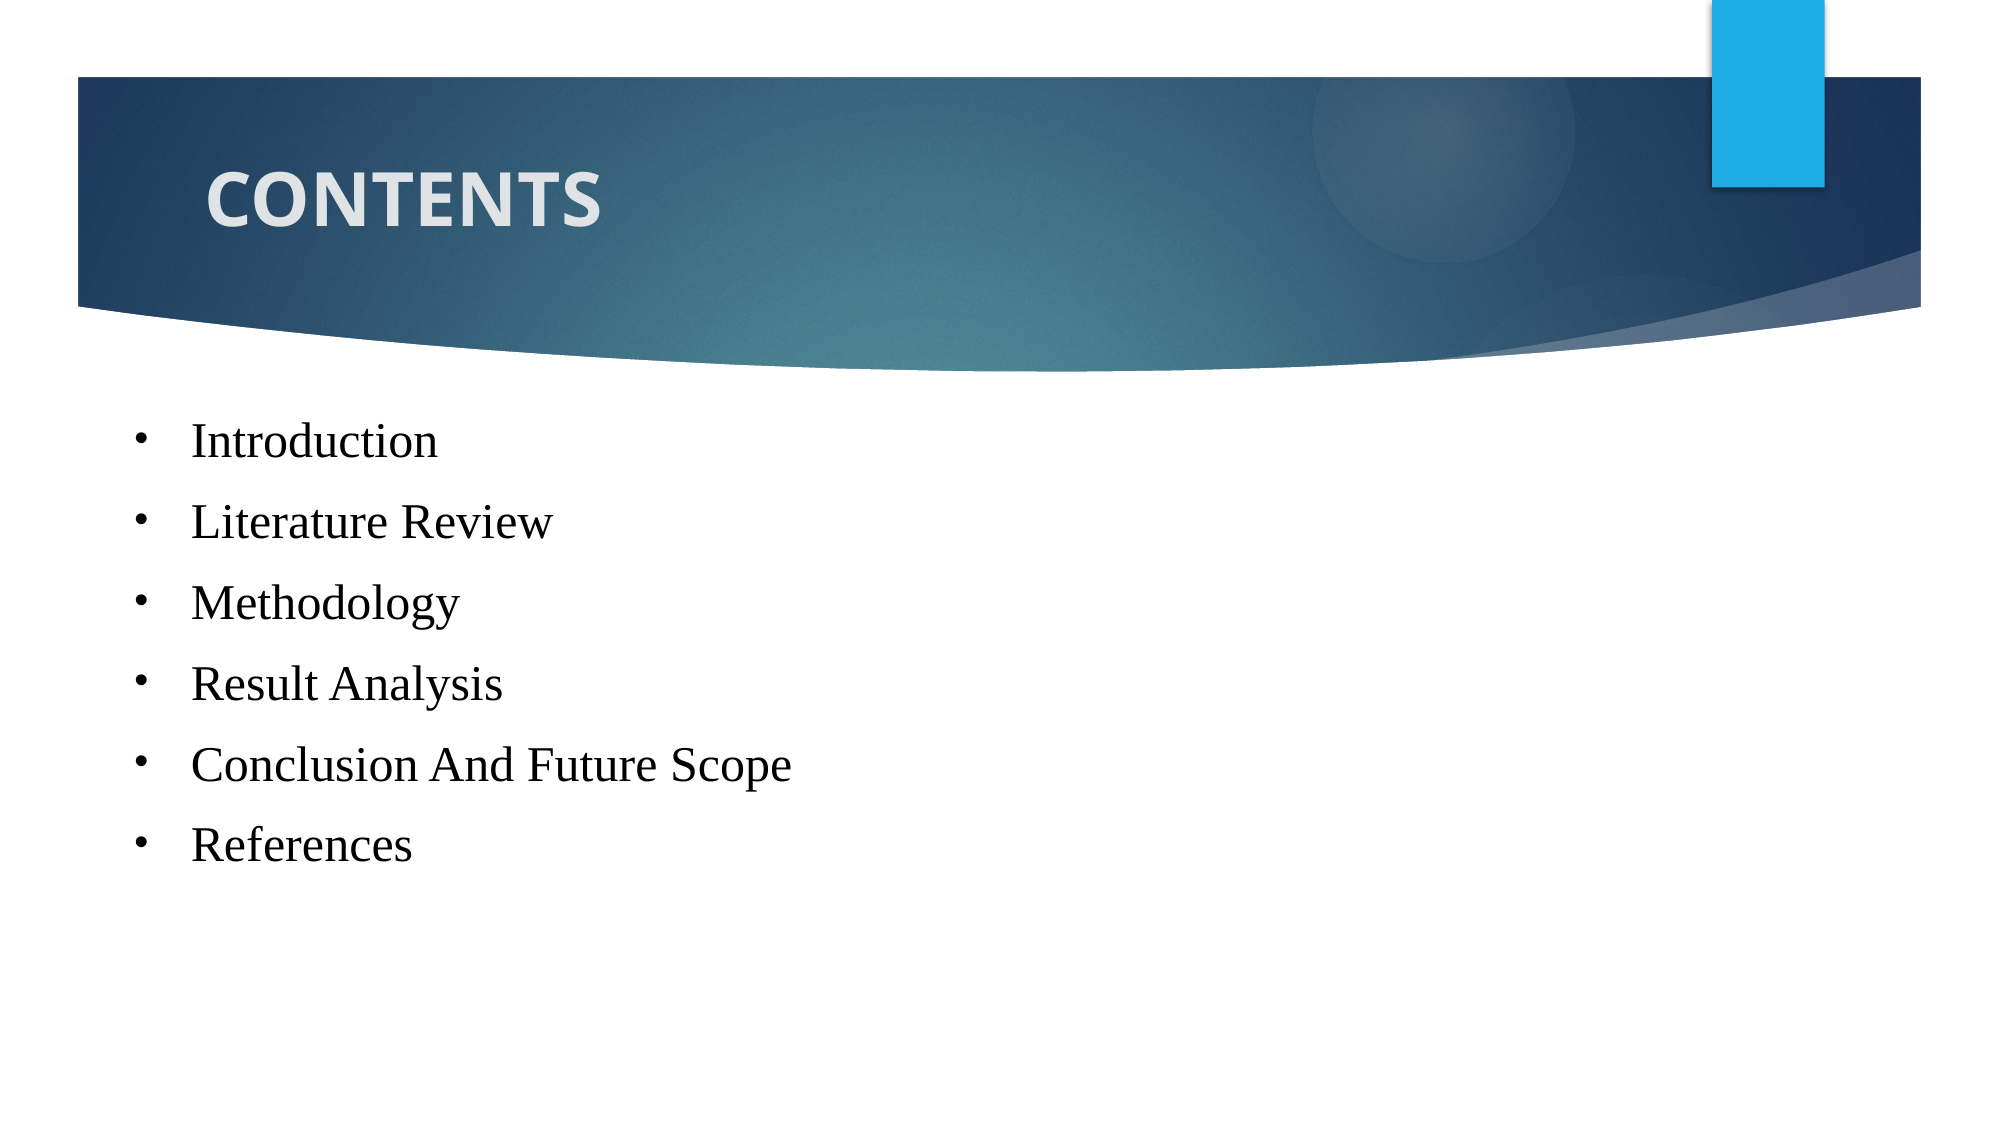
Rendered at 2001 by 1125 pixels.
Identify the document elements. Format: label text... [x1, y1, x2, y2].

list Introduction Literature Review Methodology Result Analysis Conclusion And Future Scope References [119, 400, 1744, 1030]
title CONTENTS [189, 127, 1627, 265]
